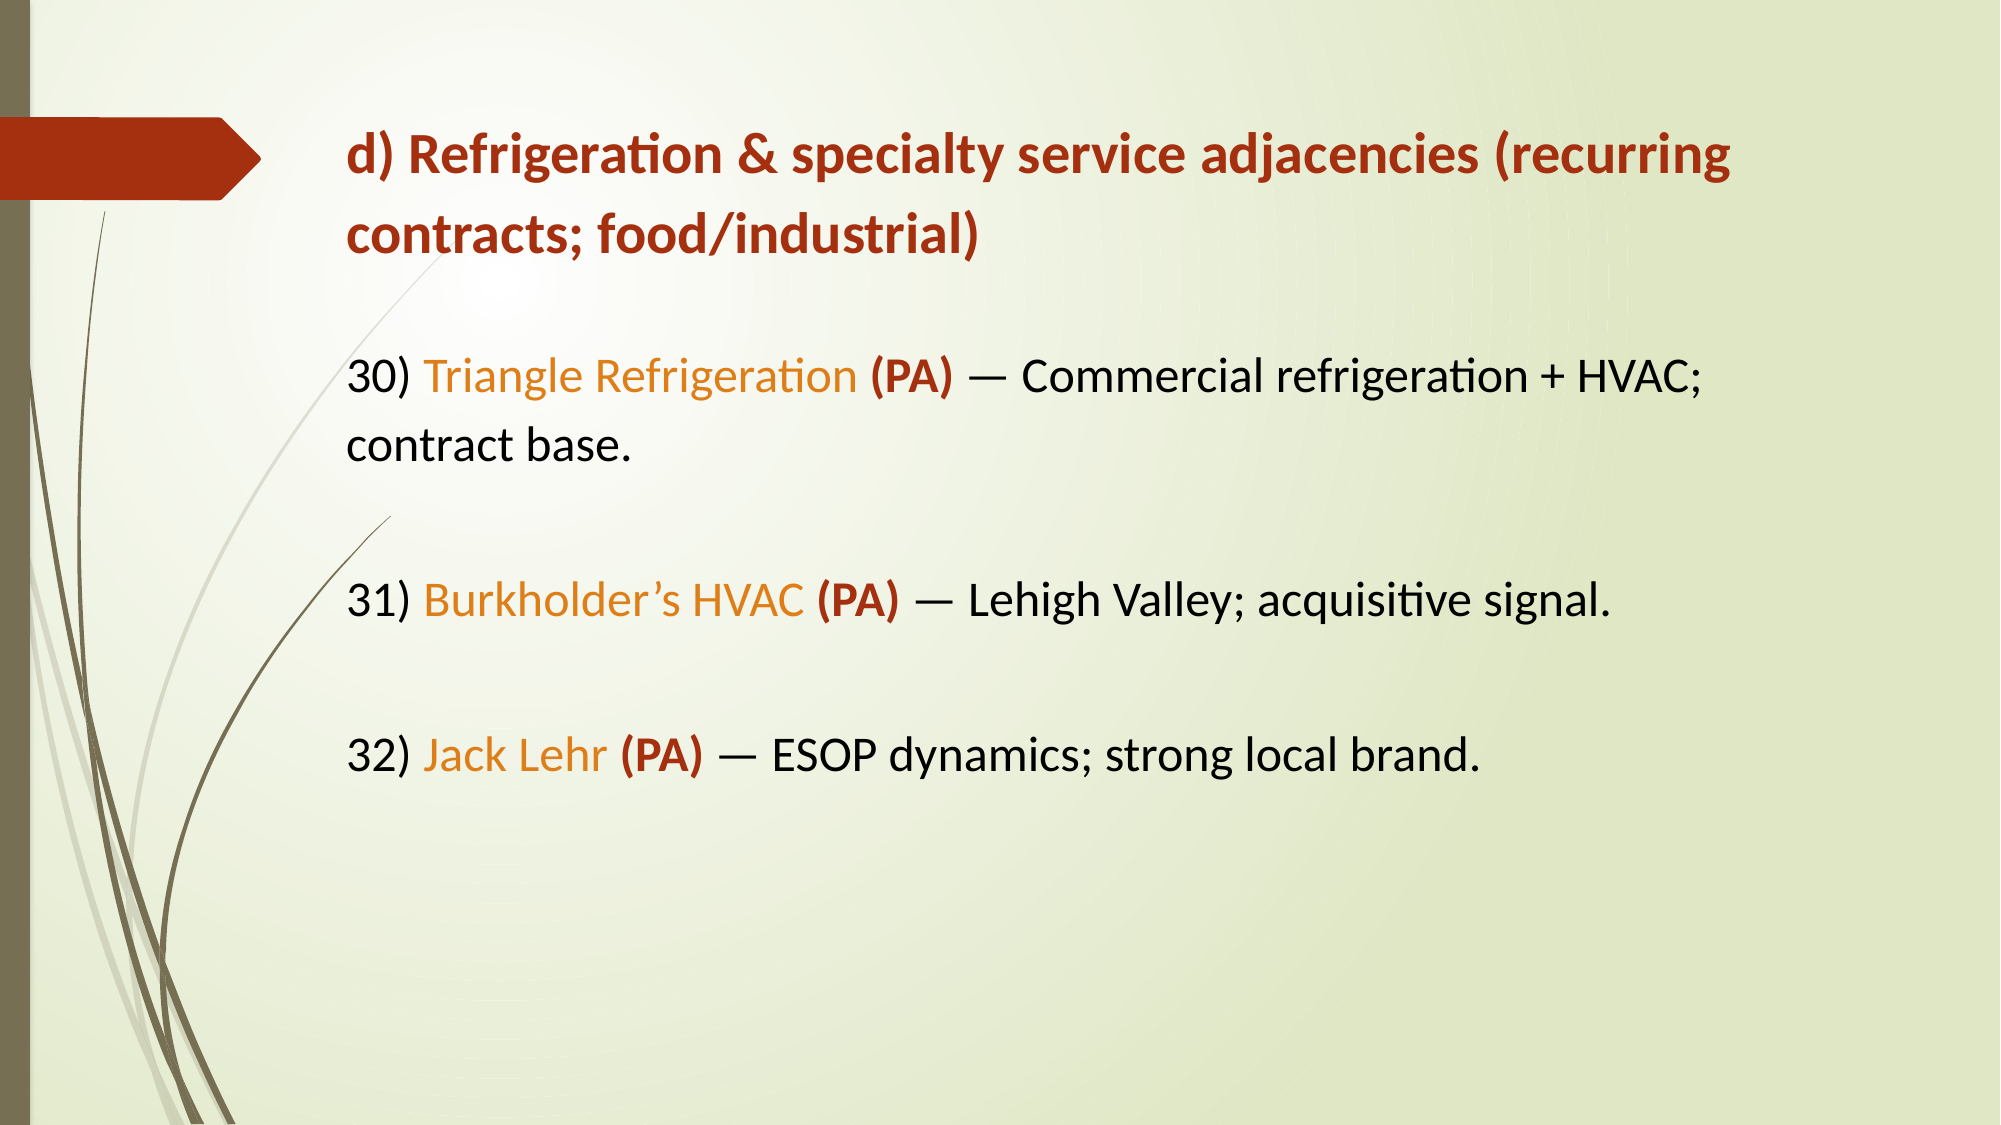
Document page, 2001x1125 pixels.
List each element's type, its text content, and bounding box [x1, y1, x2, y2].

text_box d) Refrigeration & specialty service adjacencies (recurring contracts; food/industrial) 30) Triangle Refrigeration (PA) — Commercial refrigeration + HVAC; contract base. 31) Burkholder’s HVAC (PA) — Lehigh Valley; acquisitive signal. 32) Jack Lehr (PA) — ESOP dynamics; strong local brand. [331, 97, 1877, 789]
